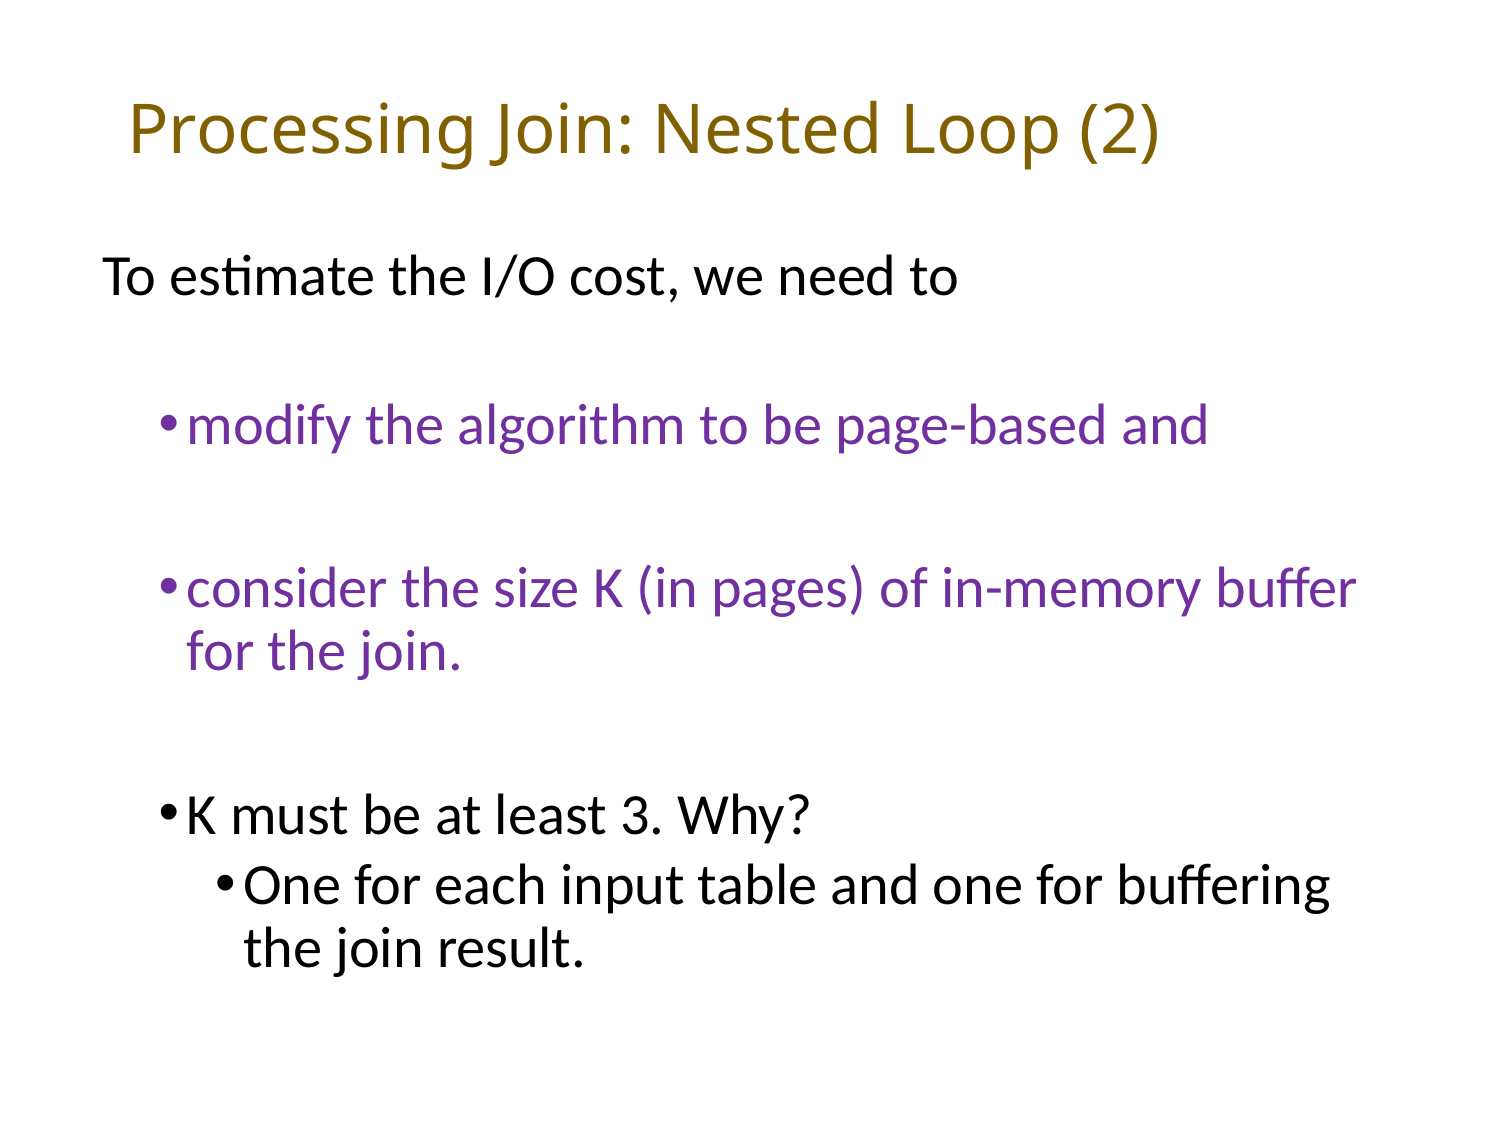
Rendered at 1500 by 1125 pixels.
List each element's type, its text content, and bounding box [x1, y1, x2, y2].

title Processing Join: Nested Loop (2) [112, 62, 1388, 200]
list To estimate the I/O cost, we need to modify the algorithm to be page-based and consider the size K (in pages) of in-memory buffer for the join. K must be at least 3. Why? One for each input table and one for buffering the join result. [87, 237, 1438, 988]
